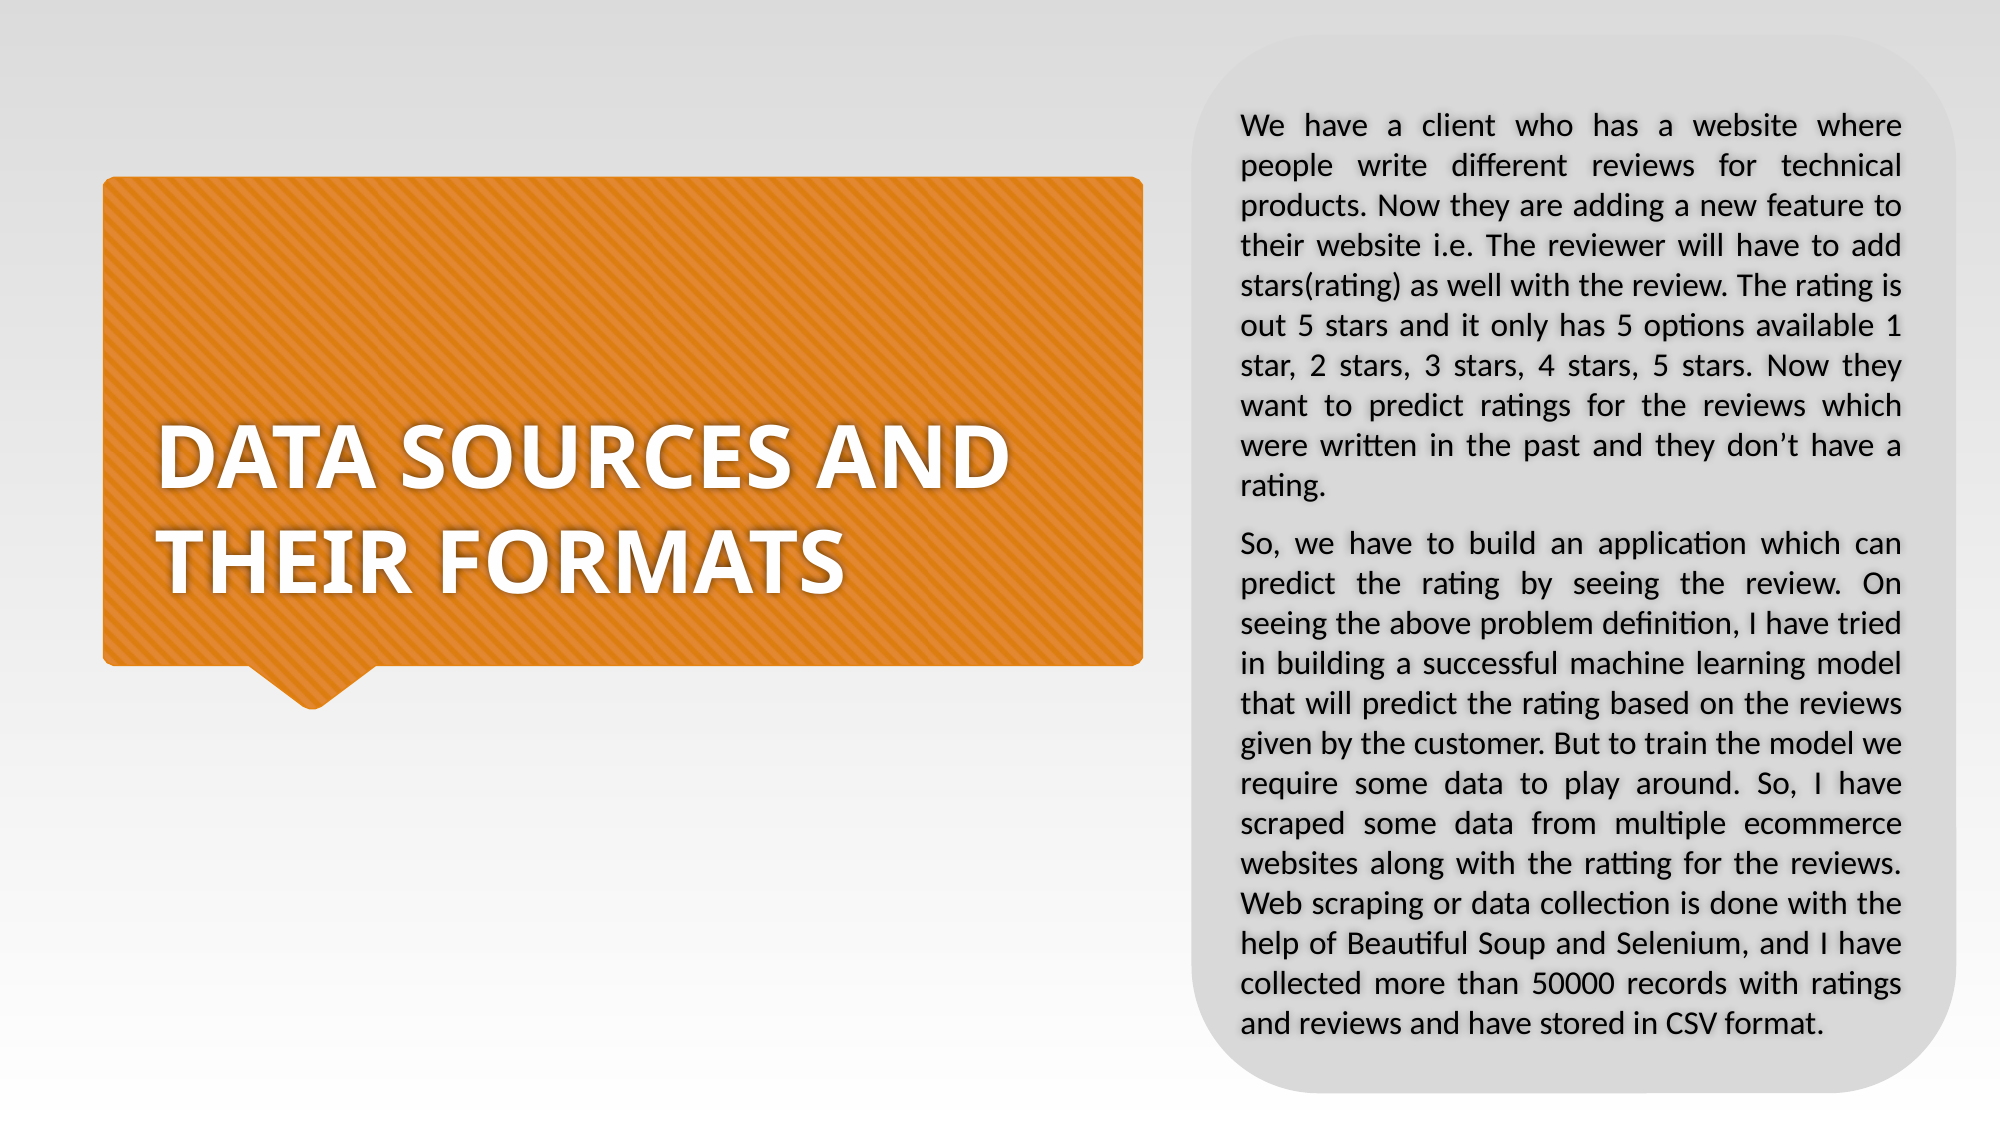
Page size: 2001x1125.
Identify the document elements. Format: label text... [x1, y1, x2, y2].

text_box [1190, 33, 1958, 1053]
title DATA SOURCES AND THEIR FORMATS [139, 184, 1107, 619]
text_box [1234, 1063, 1914, 1095]
list We have a client who has a website where people write different reviews for technical products. Now they are adding a new feature to their website i.e. The reviewer will have to add stars(rating) as well with the review. The rating is out 5 stars and it only has 5 options available 1 star, 2 stars, 3 stars, 4 stars, 5 stars. Now they want to predict ratings for the reviews which were written in the past and they don’t have a rating. So, we have to build an application which can predict the rating by seeing the review. On seeing the above problem definition, I have tried in building a successful machine learning model that will predict the rating based on the reviews given by the customer. But to train the model we require some data to play around. So, I have scraped some data from multiple ecommerce websites along with the ratting for the reviews. Web scraping or data collection is done with the help of Beautiful Soup and Selenium, and I have collected more than 50000 records with ratings and reviews and have stored in CSV format. [1225, 95, 1919, 1059]
